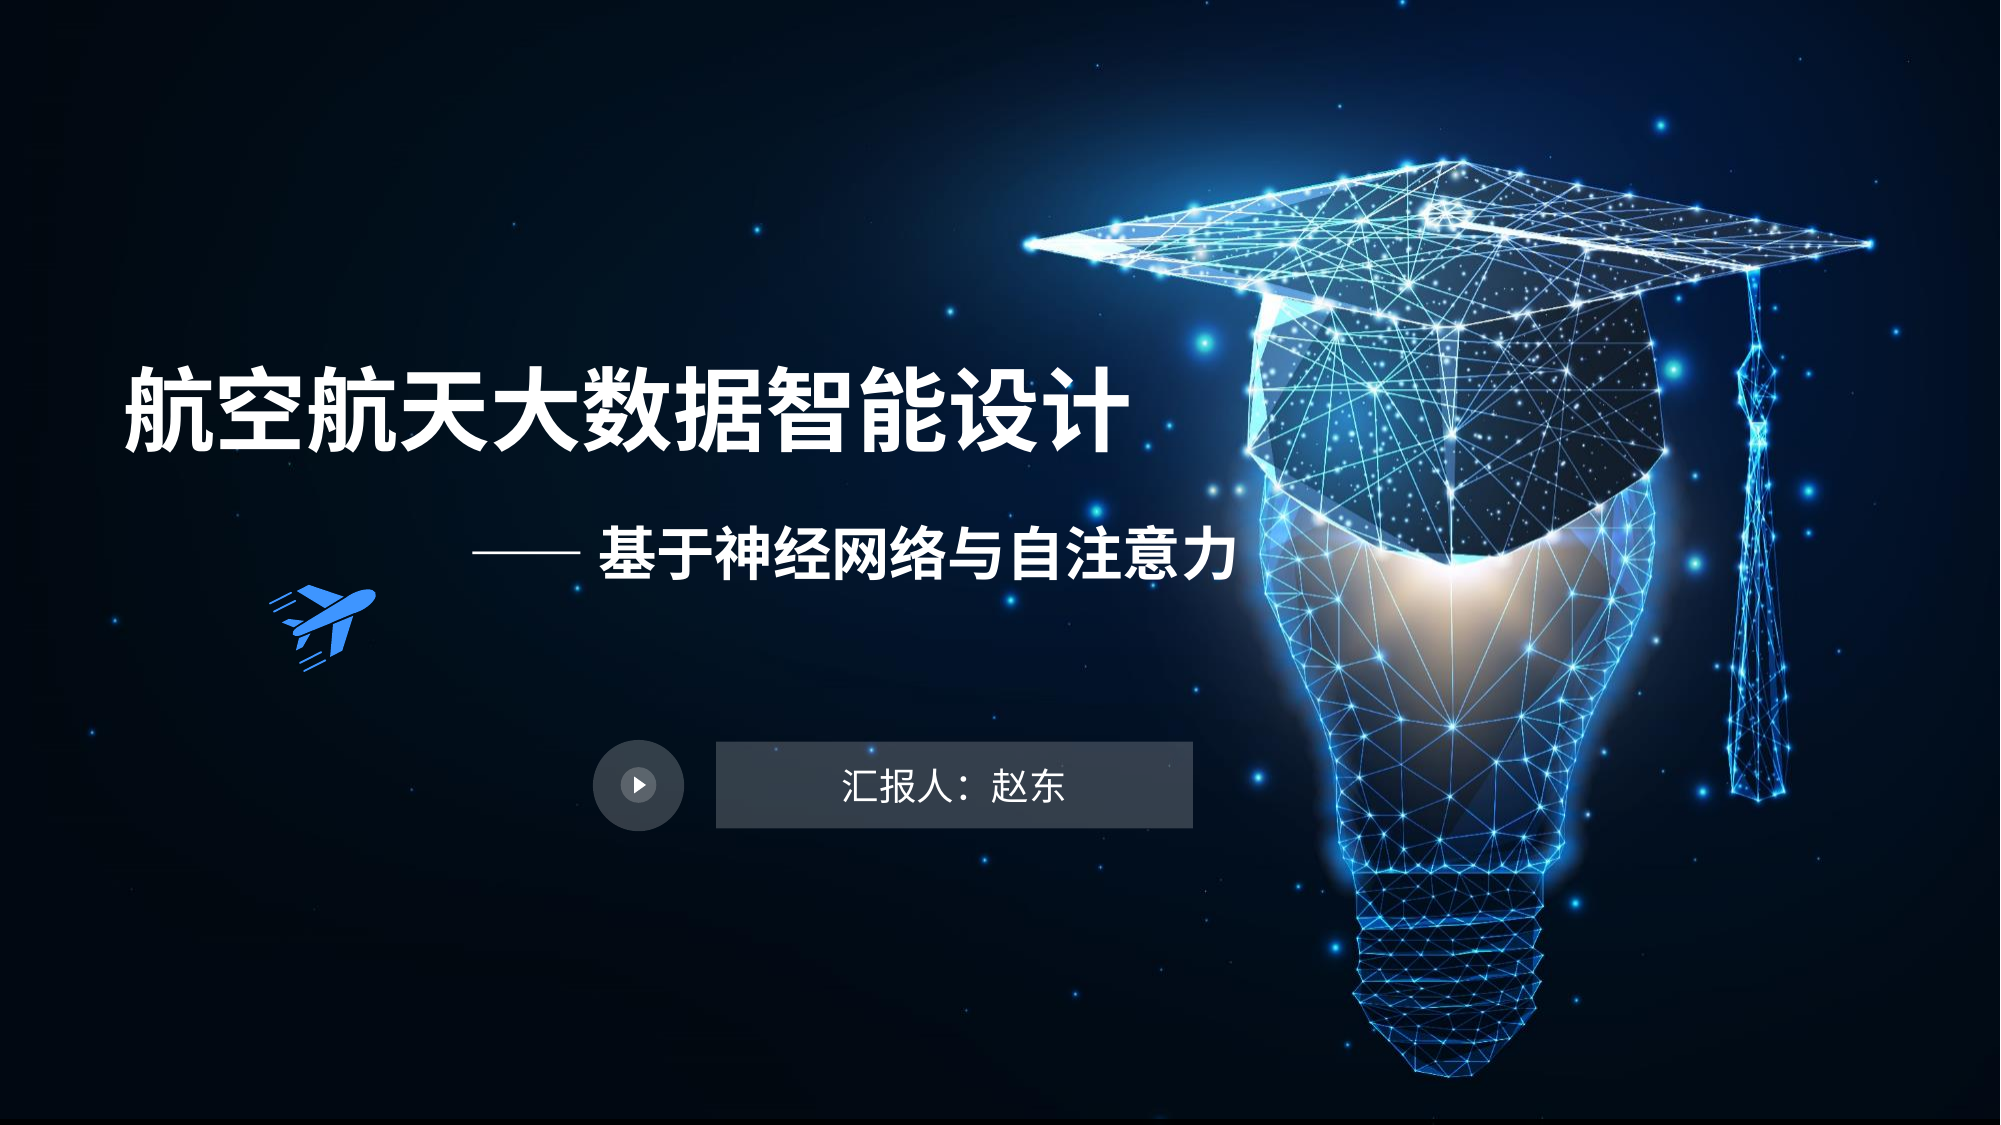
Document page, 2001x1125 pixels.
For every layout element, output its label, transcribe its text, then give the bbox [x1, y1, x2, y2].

subtitle 汇报人：赵东 [716, 741, 1193, 829]
text_box [267, 583, 377, 673]
title 航空航天大数据智能设计 —— 基于神经网络与自注意力 [108, 312, 1403, 603]
picture [0, 0, 2000, 1119]
